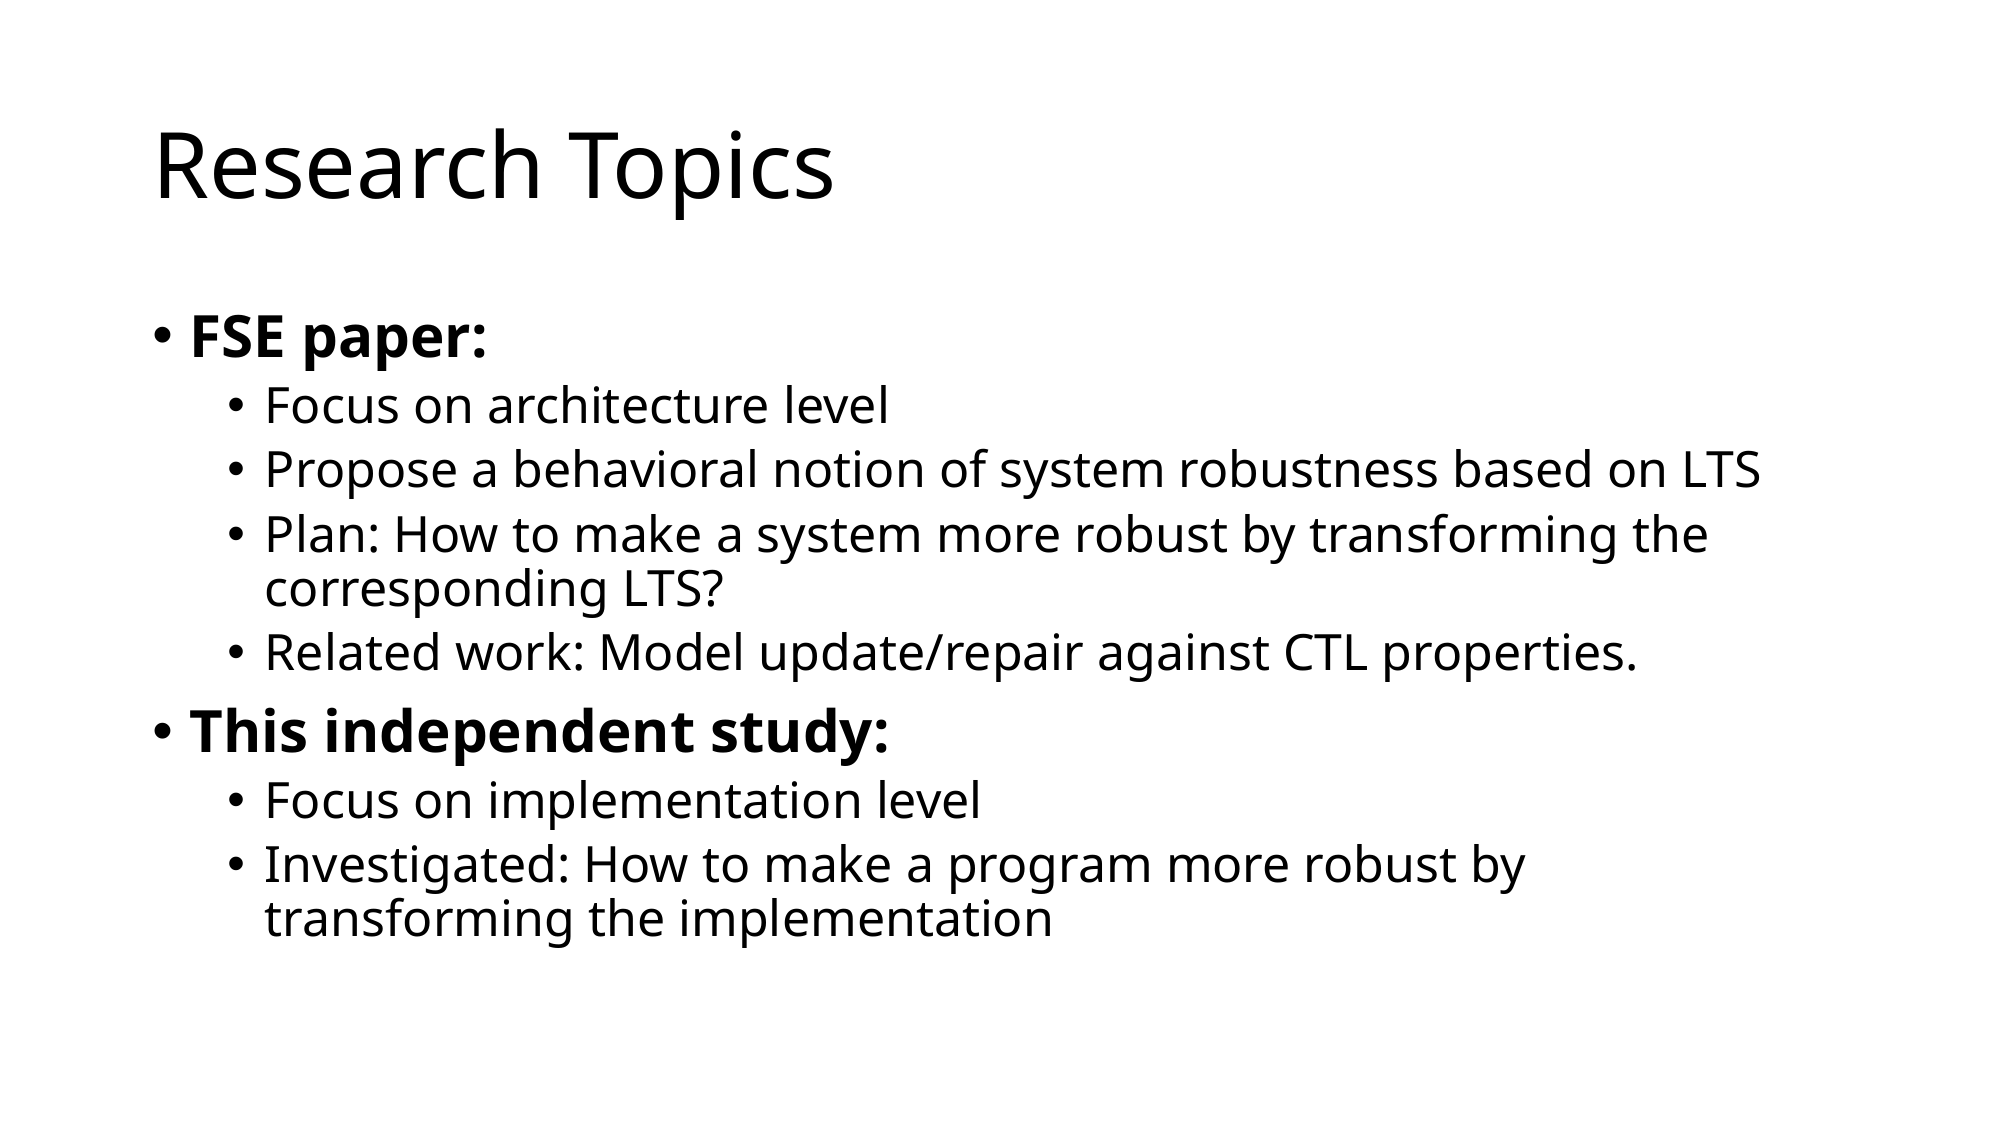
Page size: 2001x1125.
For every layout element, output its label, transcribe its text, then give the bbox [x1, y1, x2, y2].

list FSE paper: Focus on architecture level Propose a behavioral notion of system robustness based on LTS Plan: How to make a system more robust by transforming the corresponding LTS? Related work: Model update/repair against CTL properties. This independent study: Focus on implementation level Investigated: How to make a program more robust by transforming the implementation [137, 299, 1863, 1014]
title Research Topics [137, 59, 1863, 278]
